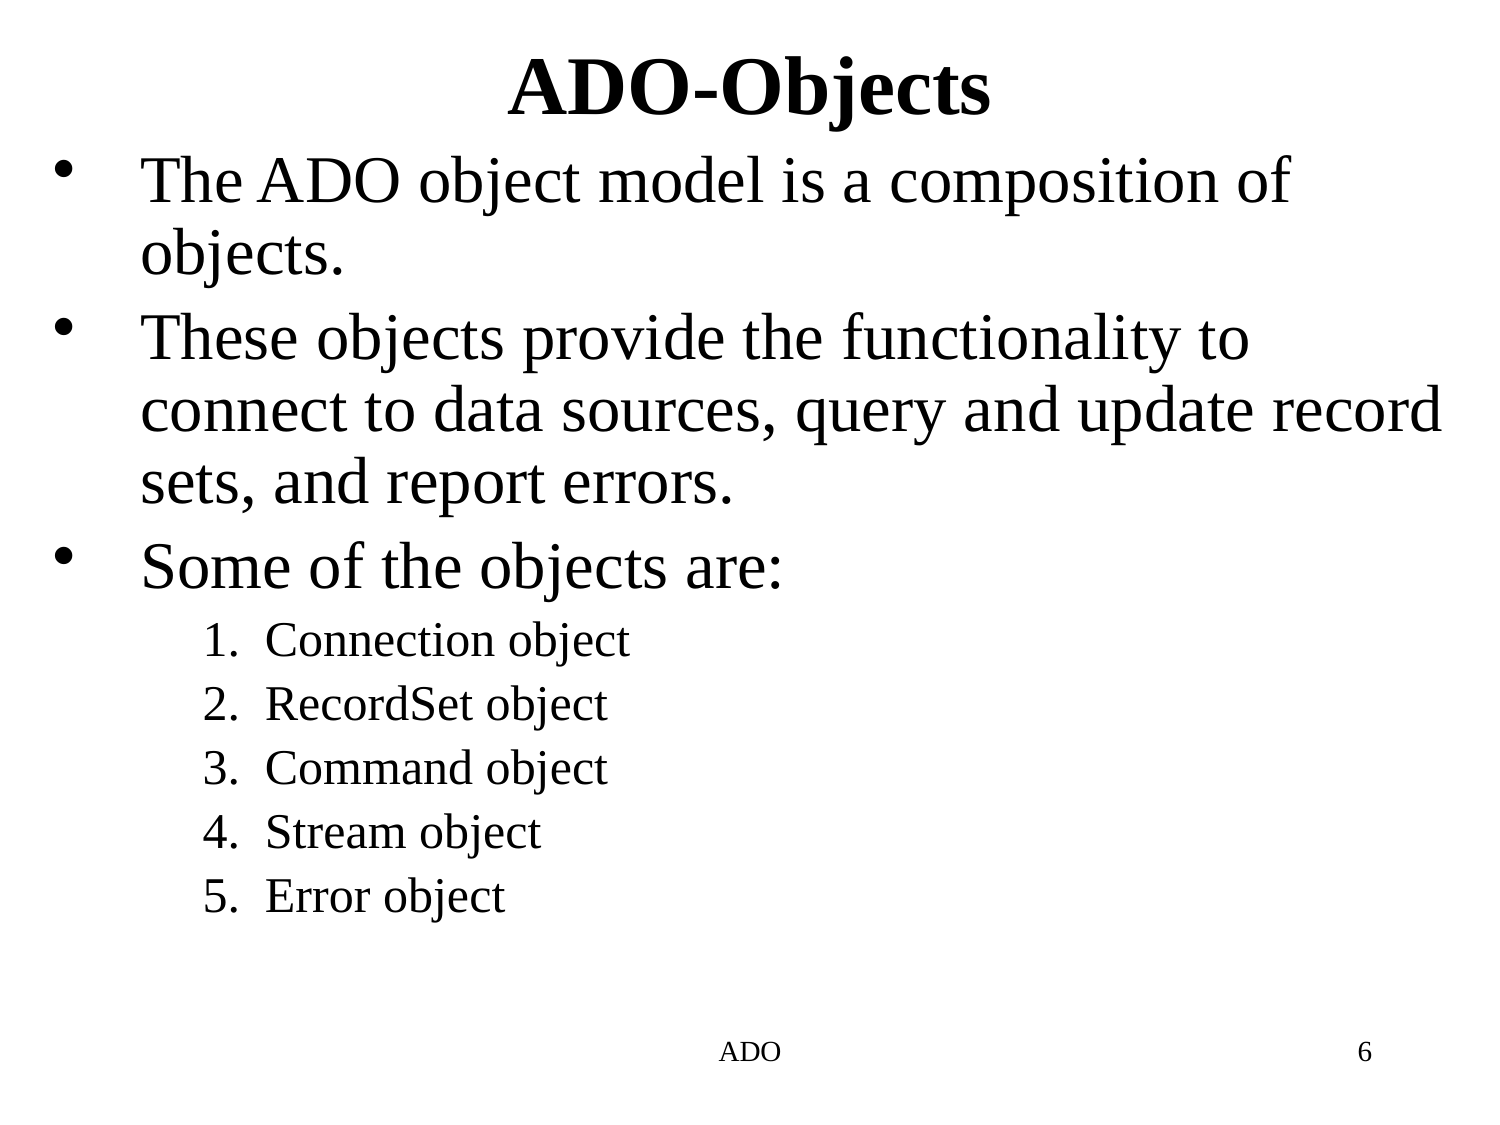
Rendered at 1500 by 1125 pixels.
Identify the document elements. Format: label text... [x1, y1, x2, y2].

title ADO-Objects [112, 0, 1388, 137]
list The ADO object model is a composition of objects. These objects provide the functionality to connect to data sources, query and update record sets, and report errors. Some of the objects are: Connection object RecordSet object Command object Stream object Error object [37, 137, 1463, 1001]
footer ADO [512, 1024, 988, 1101]
slide_number 6 [1074, 1024, 1388, 1101]
